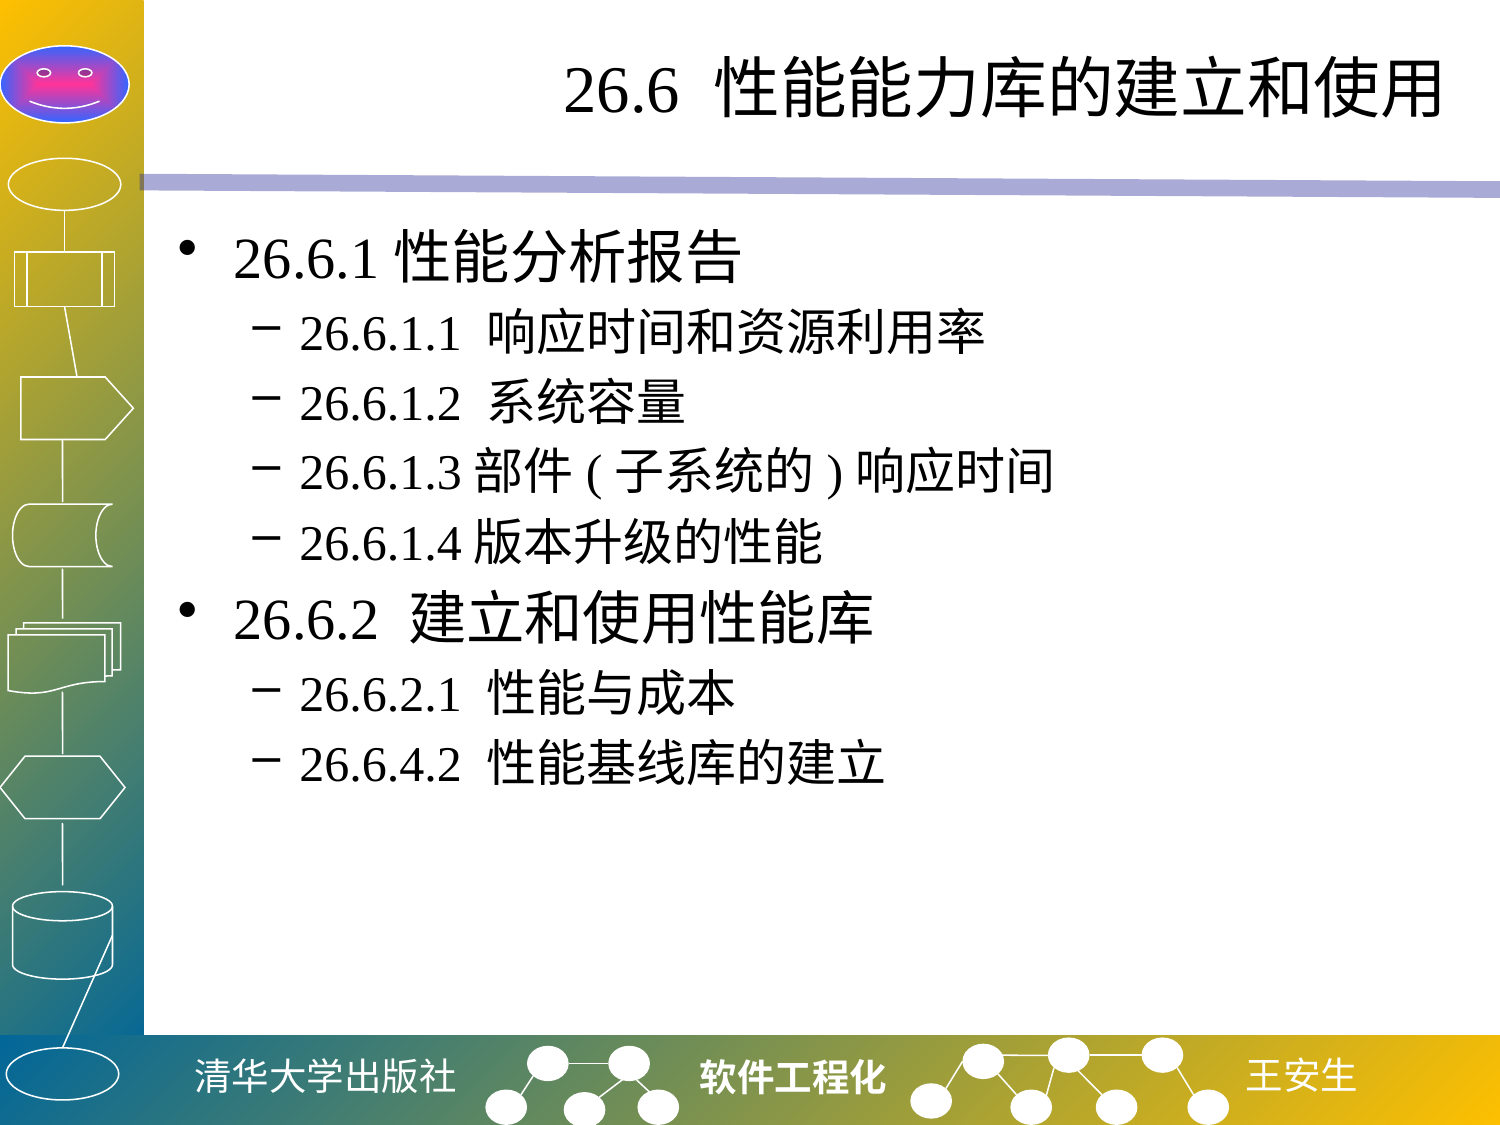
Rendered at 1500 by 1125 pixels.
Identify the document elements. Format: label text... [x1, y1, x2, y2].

title 26.6 性能能力库的建立和使用 [187, 24, 1463, 147]
list 26.6.1性能分析报告 26.6.1.1 响应时间和资源利用率 26.6.1.2 系统容量 26.6.1.3部件(子系统的)响应时间 26.6.1.4版本升级的性能 26.6.2 建立和使用性能库 26.6.2.1 性能与成本 26.6.4.2 性能基线库的建立 [162, 212, 1476, 1017]
